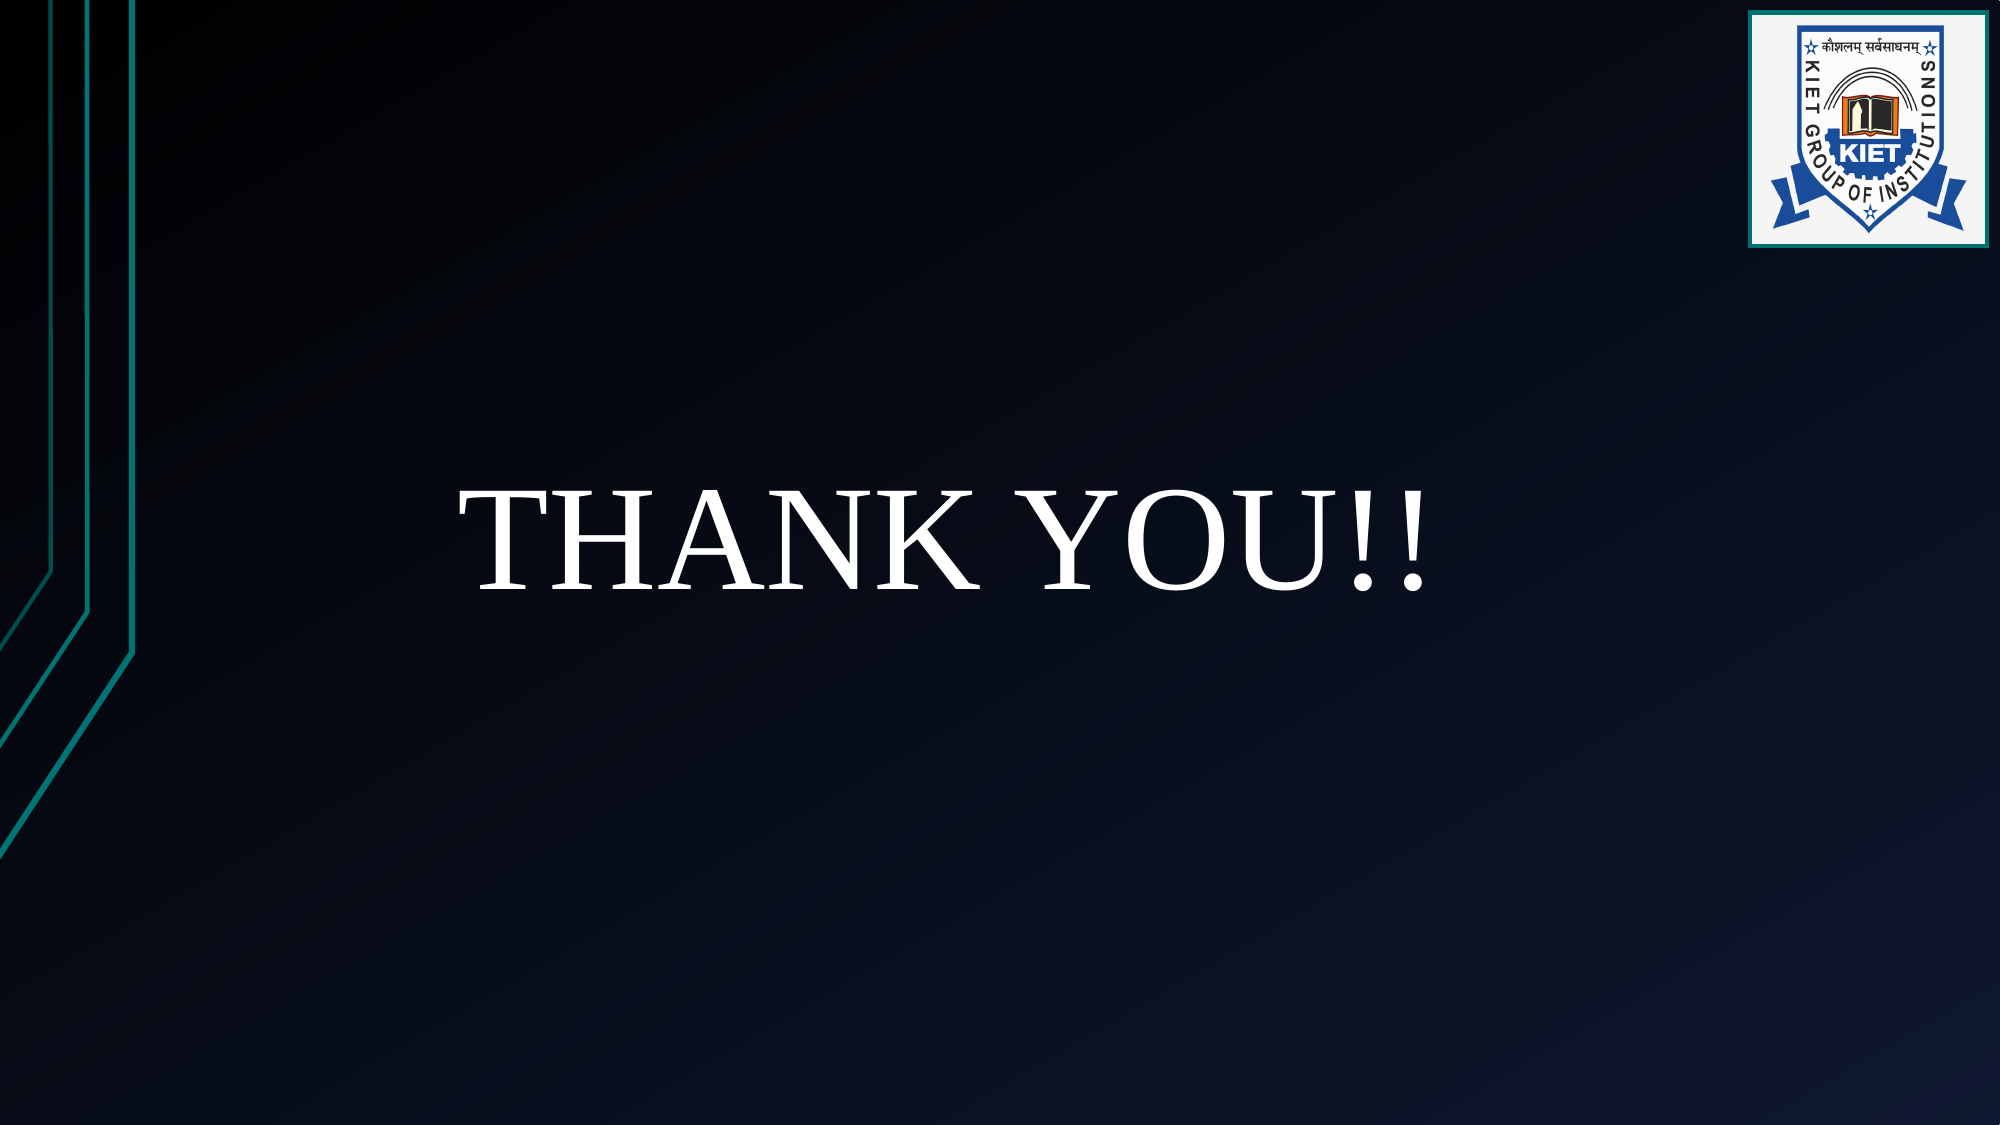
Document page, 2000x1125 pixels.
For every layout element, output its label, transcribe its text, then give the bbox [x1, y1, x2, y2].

list THANK YOU!! [437, 450, 2000, 763]
picture [1752, 15, 1985, 244]
